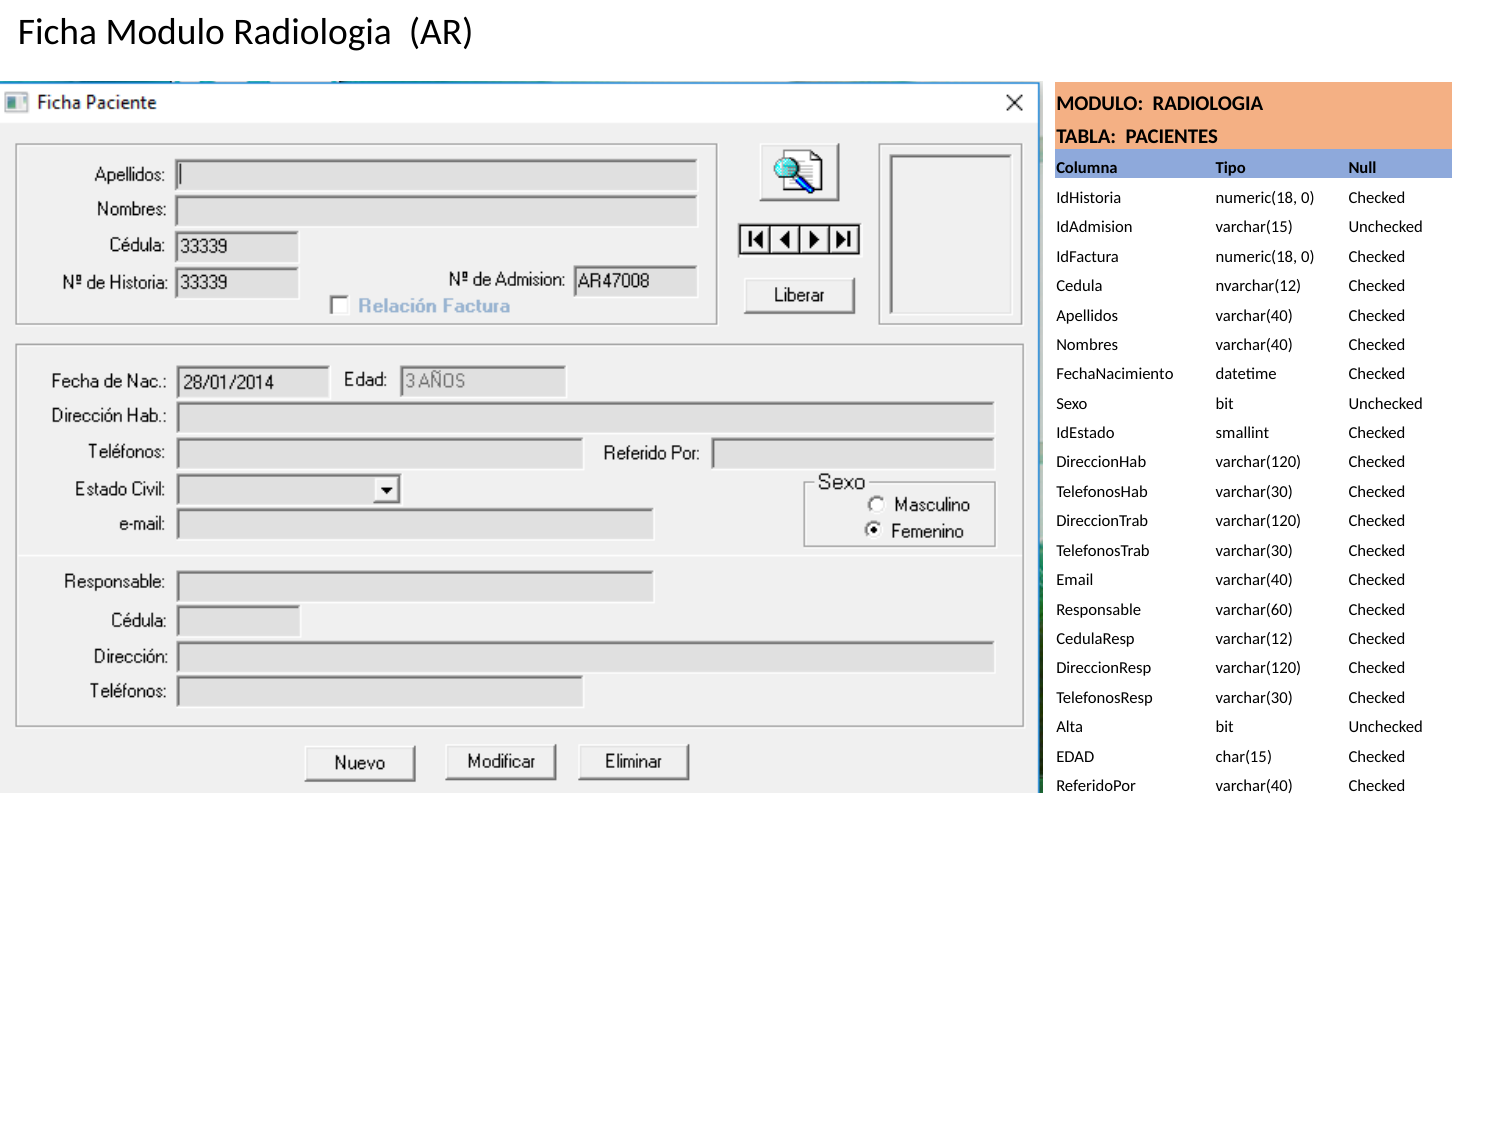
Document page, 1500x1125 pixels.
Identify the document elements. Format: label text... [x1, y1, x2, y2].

picture [0, 81, 1043, 794]
table_cell TABLA: PACIENTES [1055, 115, 1452, 149]
table_cell Tipo [1214, 149, 1347, 178]
table_cell char(15) [1214, 737, 1347, 766]
table_cell Checked [1347, 296, 1452, 325]
table_cell datetime [1214, 355, 1347, 384]
table_cell Checked [1347, 766, 1452, 796]
table_cell varchar(40) [1214, 296, 1347, 325]
table_cell varchar(30) [1214, 472, 1347, 502]
table_cell ReferidoPor [1055, 766, 1214, 796]
table_cell Alta [1055, 708, 1214, 737]
table_cell TelefonosHab [1055, 472, 1214, 502]
table_cell Checked [1347, 619, 1452, 649]
table_cell Checked [1347, 590, 1452, 619]
table_cell Checked [1347, 443, 1452, 472]
table_cell varchar(30) [1214, 531, 1347, 560]
table_cell Checked [1347, 737, 1452, 766]
table_cell varchar(60) [1214, 590, 1347, 619]
table_cell varchar(120) [1214, 502, 1347, 531]
table_cell IdAdmision [1055, 208, 1214, 237]
table_cell varchar(40) [1214, 325, 1347, 355]
table_cell Checked [1347, 502, 1452, 531]
table_cell IdFactura [1055, 237, 1214, 266]
table_cell Checked [1347, 678, 1452, 708]
table_cell varchar(40) [1214, 560, 1347, 590]
table_cell Checked [1347, 649, 1452, 678]
table_cell Unchecked [1347, 384, 1452, 413]
table_cell Apellidos [1055, 296, 1214, 325]
table_cell nvarchar(12) [1214, 266, 1347, 296]
table_cell varchar(30) [1214, 678, 1347, 708]
table_cell varchar(40) [1214, 766, 1347, 796]
table_cell Sexo [1055, 384, 1214, 413]
table_cell Checked [1347, 560, 1452, 590]
table_cell FechaNacimiento [1055, 355, 1214, 384]
table_cell Email [1055, 560, 1214, 590]
table_cell Checked [1347, 266, 1452, 296]
table_cell DireccionTrab [1055, 502, 1214, 531]
table_header MODULO: RADIOLOGIA [1055, 82, 1452, 115]
table_cell Unchecked [1347, 708, 1452, 737]
table_cell IdEstado [1055, 413, 1214, 443]
table_cell numeric(18, 0) [1214, 178, 1347, 208]
table_cell IdHistoria [1055, 178, 1214, 208]
table_cell TelefonosResp [1055, 678, 1214, 708]
table_cell bit [1214, 384, 1347, 413]
table_cell Cedula [1055, 266, 1214, 296]
table_cell numeric(18, 0) [1214, 237, 1347, 266]
table_cell Responsable [1055, 590, 1214, 619]
table_cell Checked [1347, 413, 1452, 443]
table_cell varchar(120) [1214, 649, 1347, 678]
text_box Ficha Modulo Radiologia (AR) [3, 0, 489, 60]
table_cell EDAD [1055, 737, 1214, 766]
table_cell Checked [1347, 531, 1452, 560]
table_cell Checked [1347, 355, 1452, 384]
table_cell DireccionHab [1055, 443, 1214, 472]
table_cell smallint [1214, 413, 1347, 443]
table_cell Checked [1347, 472, 1452, 502]
table_cell TelefonosTrab [1055, 531, 1214, 560]
table_cell Columna [1055, 149, 1214, 178]
table_cell Nombres [1055, 325, 1214, 355]
table_cell Checked [1347, 237, 1452, 266]
table_cell bit [1214, 708, 1347, 737]
table_cell Null [1347, 149, 1452, 178]
table_cell DireccionResp [1055, 649, 1214, 678]
table_cell varchar(120) [1214, 443, 1347, 472]
table_cell CedulaResp [1055, 619, 1214, 649]
table_cell varchar(12) [1214, 619, 1347, 649]
table_cell Checked [1347, 178, 1452, 208]
table_cell Checked [1347, 325, 1452, 355]
table_cell varchar(15) [1214, 208, 1347, 237]
table_cell Unchecked [1347, 208, 1452, 237]
